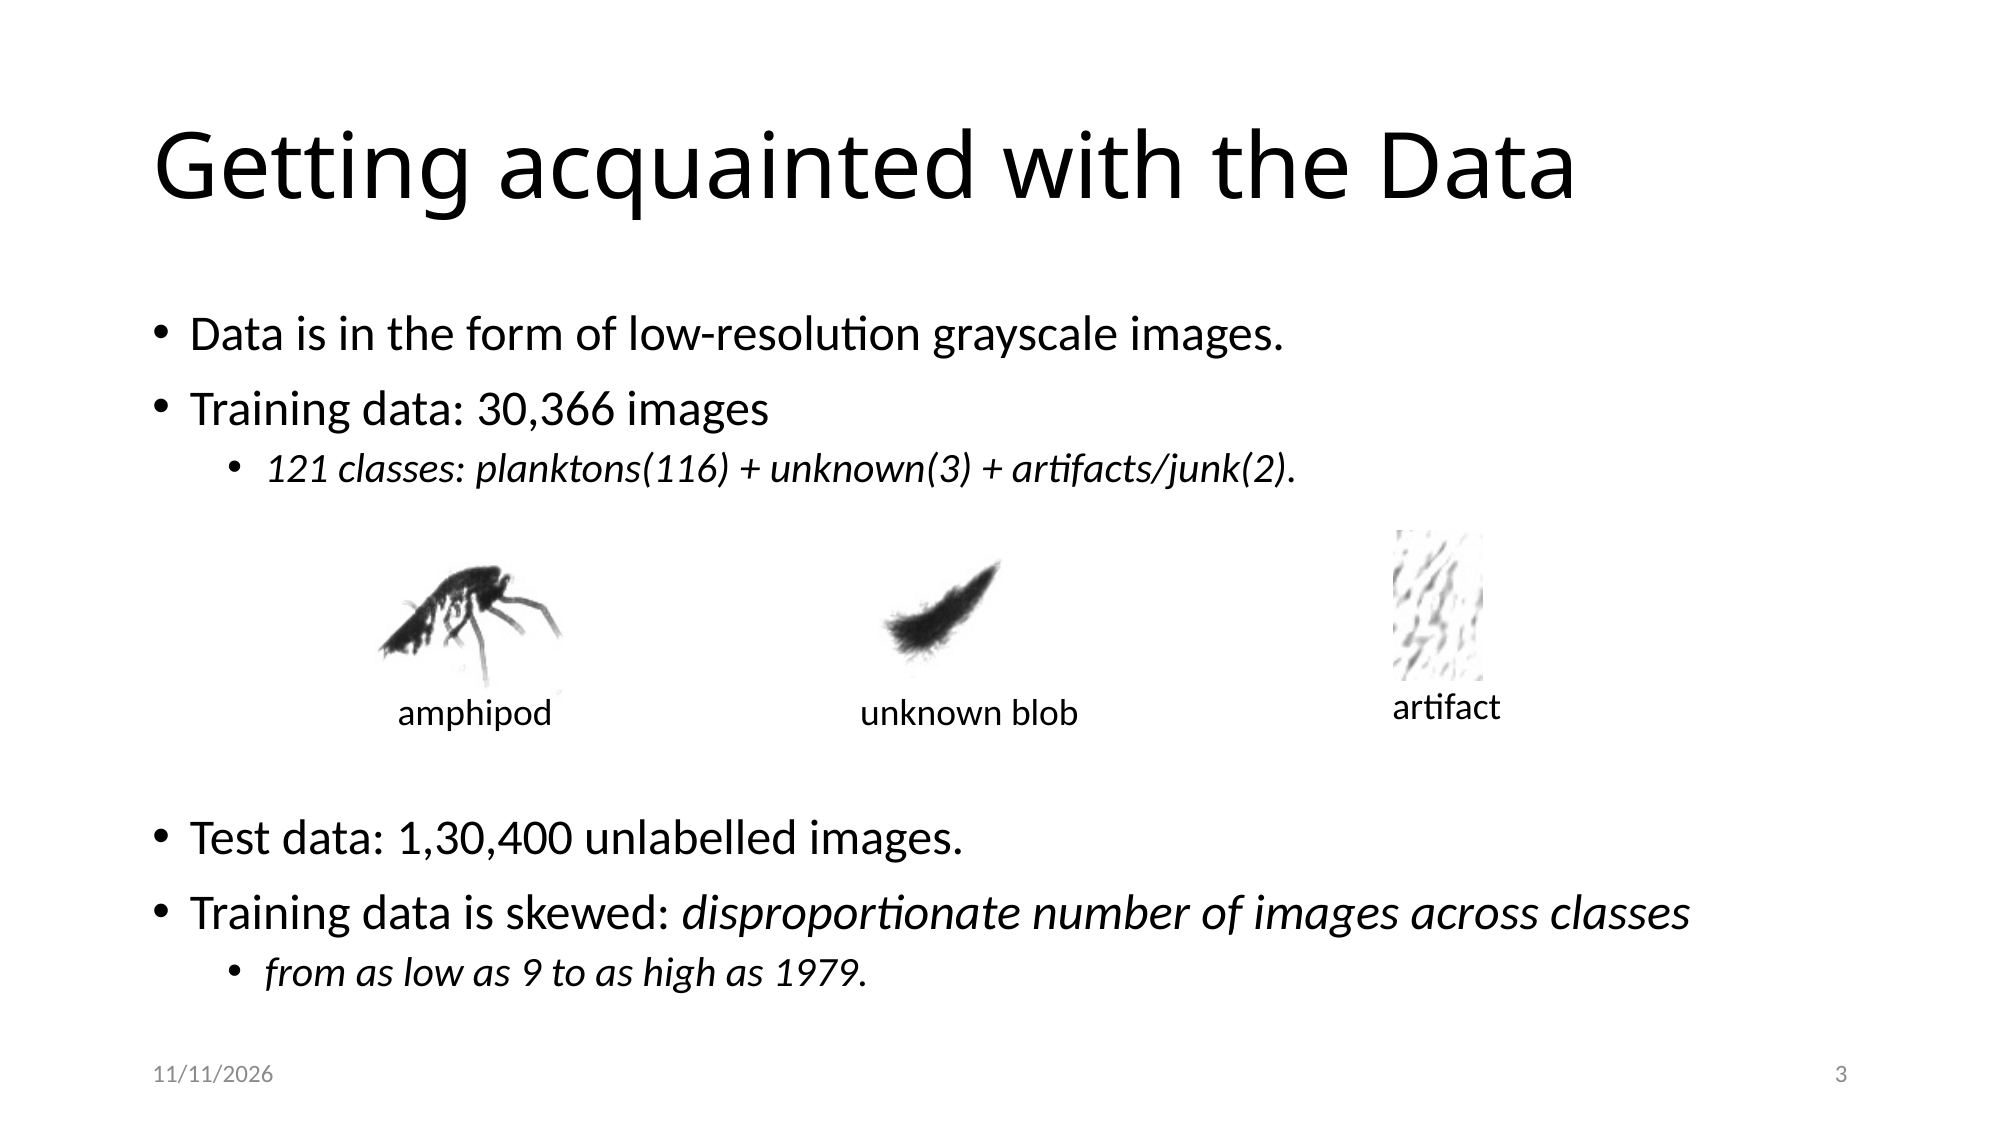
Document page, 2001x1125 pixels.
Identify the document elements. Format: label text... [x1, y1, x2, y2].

text_box artifact [1377, 674, 1639, 735]
text_box amphipod [382, 680, 614, 741]
text_box unknown blob [845, 680, 1106, 741]
picture [1393, 530, 1483, 681]
list Data is in the form of low-resolution grayscale images. Training data: 30,366 images 121 classes: planktons(116) + unknown(3) + artifacts/junk(2). Test data: 1,30,400 unlabelled images. Training data is skewed: disproportionate number of images across classes from as low as 9 to as high as 1979. [137, 299, 1863, 1014]
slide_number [137, 1042, 588, 1103]
slide_number 3 [1412, 1042, 1863, 1103]
picture [865, 543, 1018, 681]
title Getting acquainted with the Data [137, 59, 1863, 278]
picture [362, 550, 579, 706]
